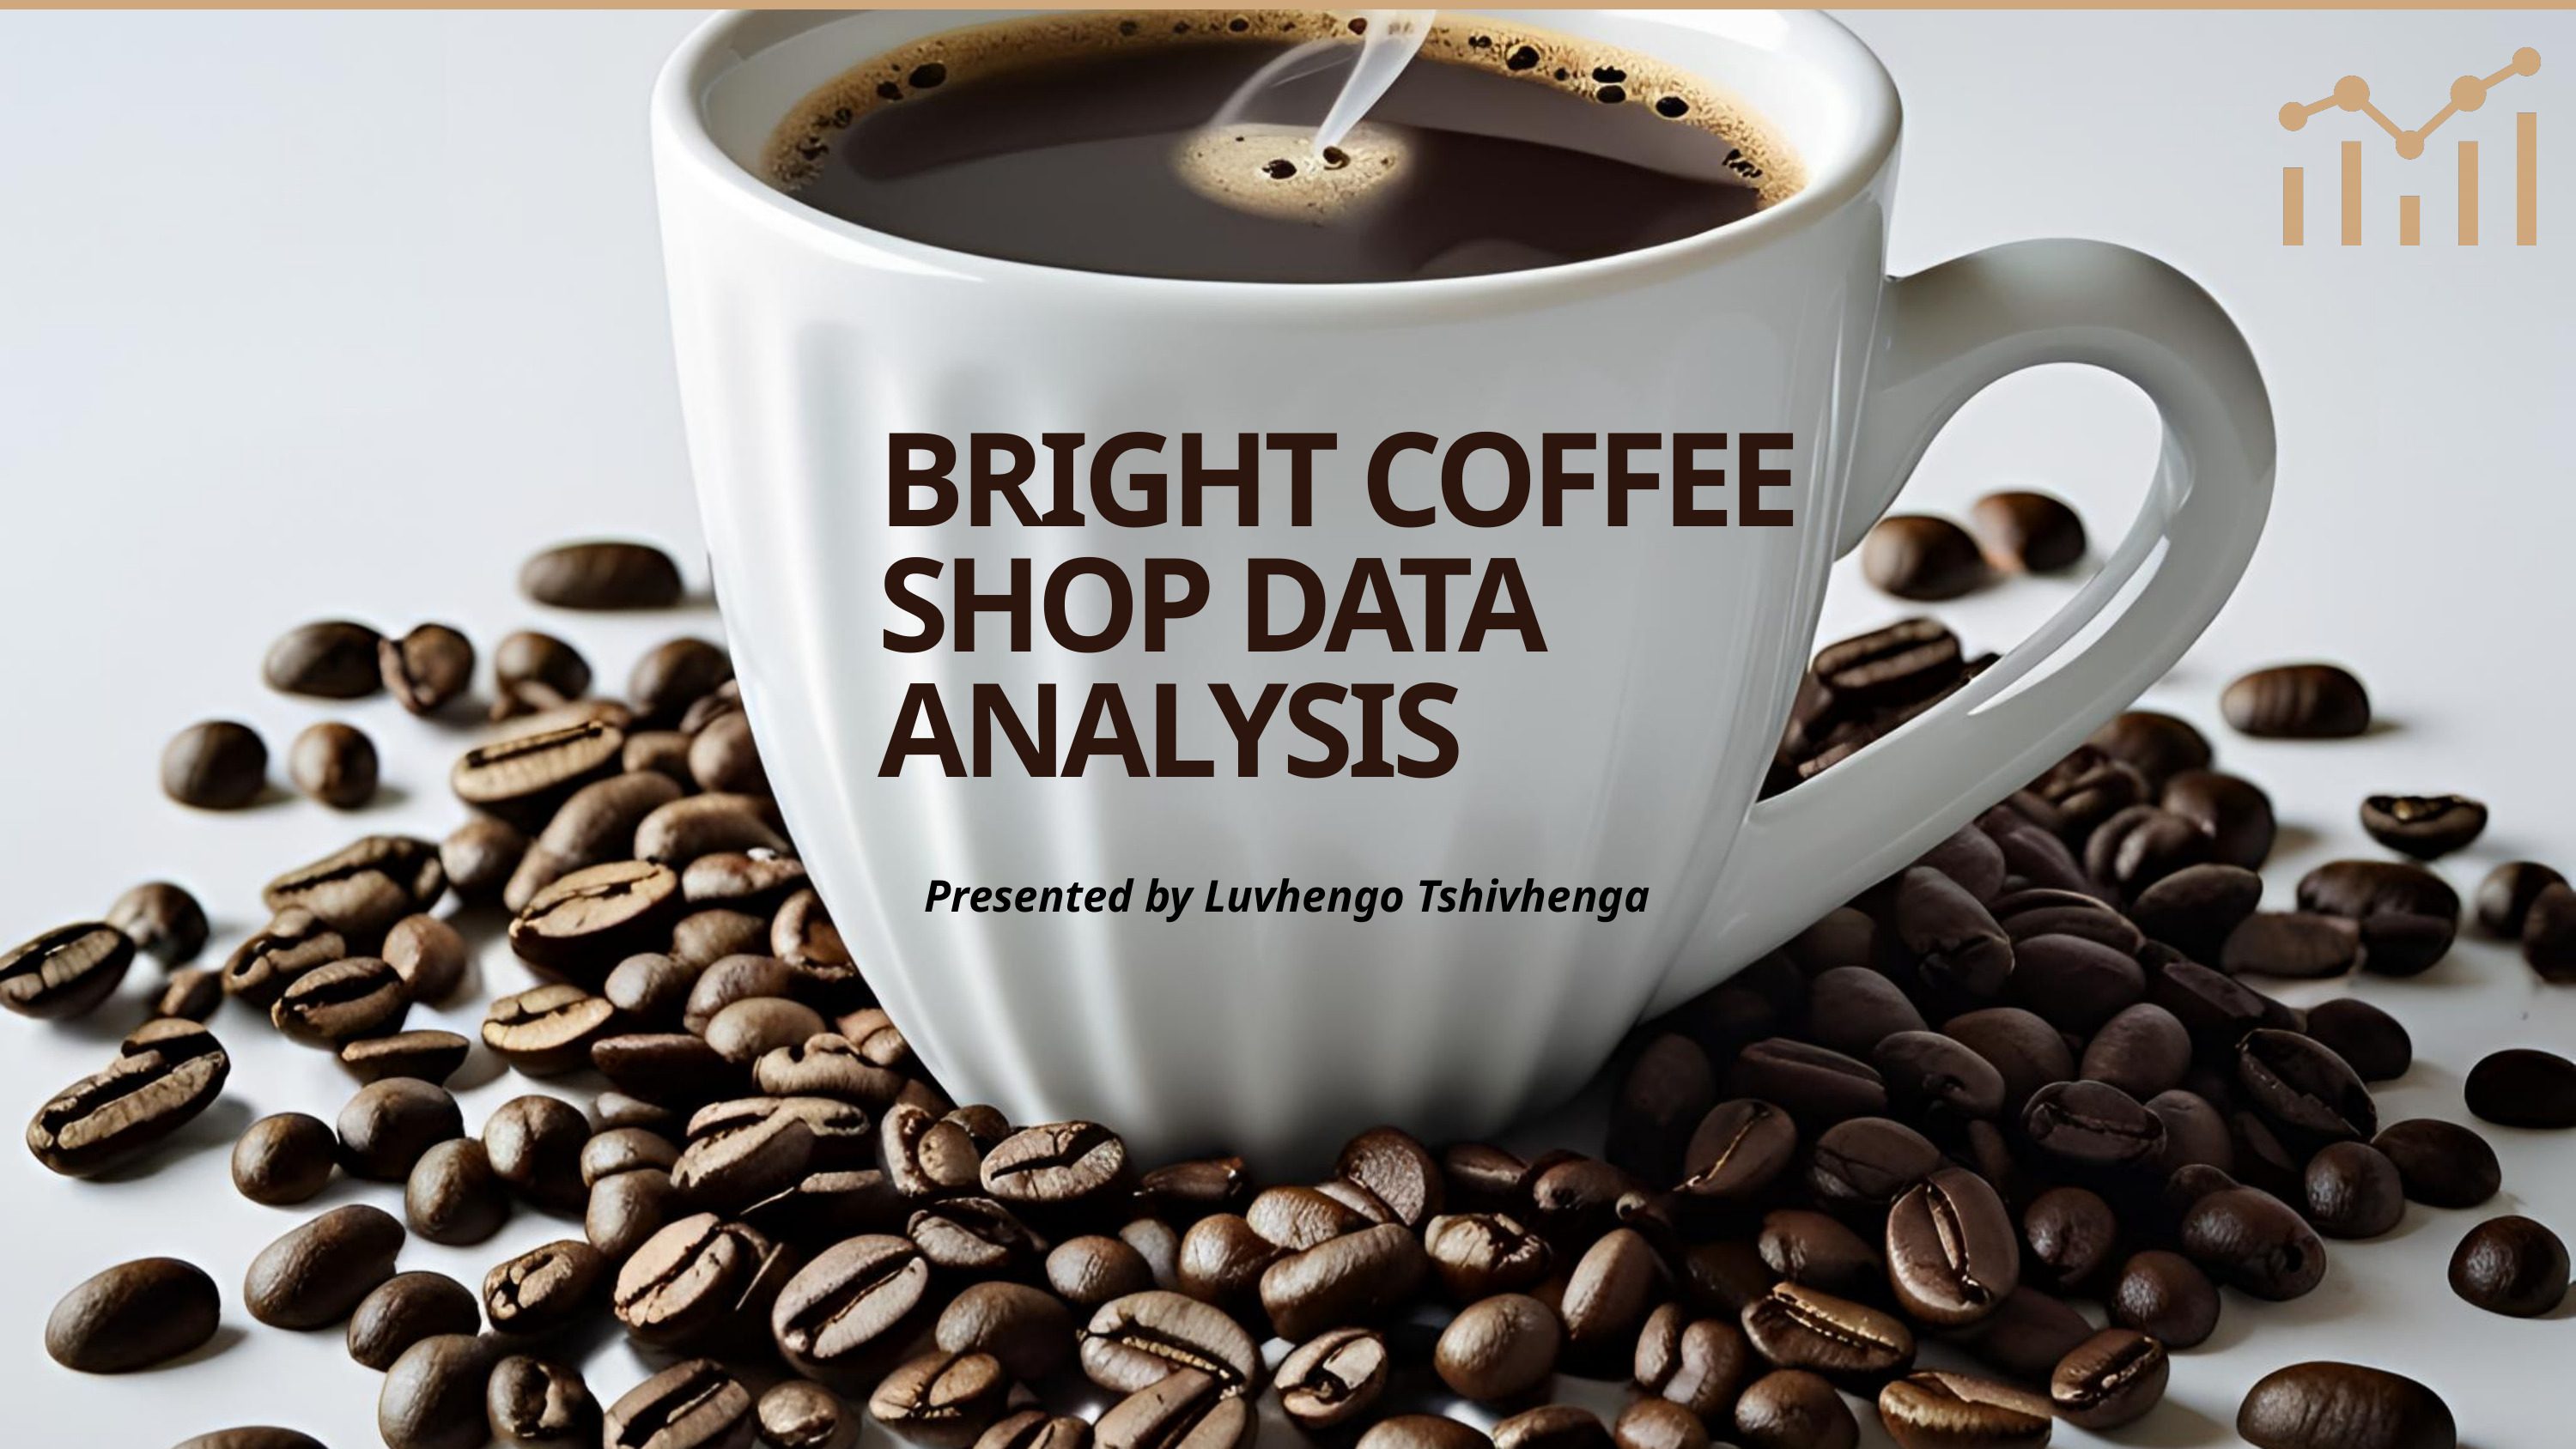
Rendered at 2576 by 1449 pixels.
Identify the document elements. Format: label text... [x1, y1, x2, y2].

text_box [2279, 47, 2541, 246]
text_box [0, 9, 2576, 1449]
text_box Presented by Luvhengo Tshivhenga [905, 859, 1671, 921]
text_box BRIGHT COFFEE SHOP DATA ANALYSIS [878, 427, 1803, 803]
